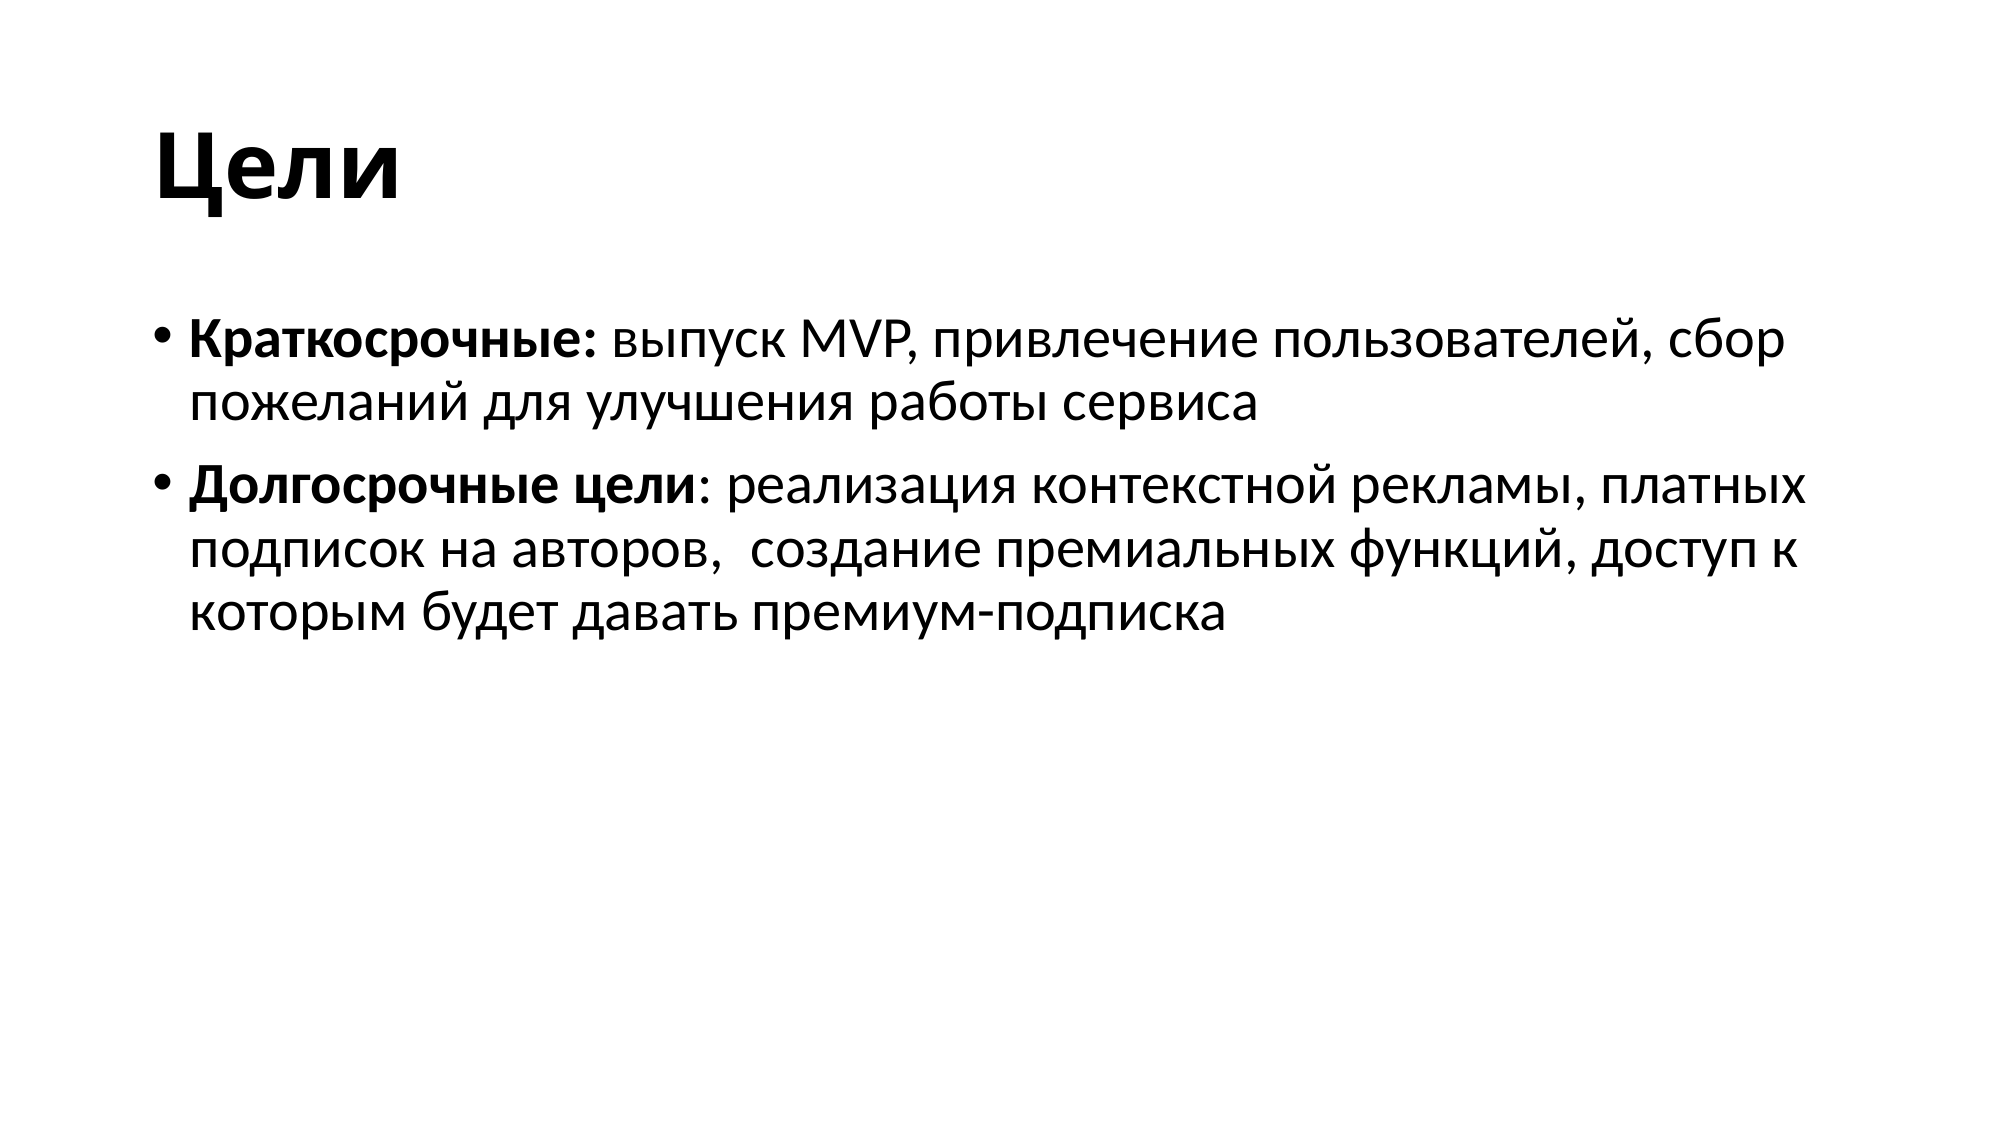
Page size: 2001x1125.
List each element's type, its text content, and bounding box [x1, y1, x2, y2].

list Краткосрочные: выпуск MVP, привлечение пользователей, сбор пожеланий для улучшения работы сервиса Долгосрочные цели: реализация контекстной рекламы, платных подписок на авторов, создание премиальных функций, доступ к которым будет давать премиум-подписка [137, 299, 1863, 1014]
title Цели [137, 59, 1863, 278]
